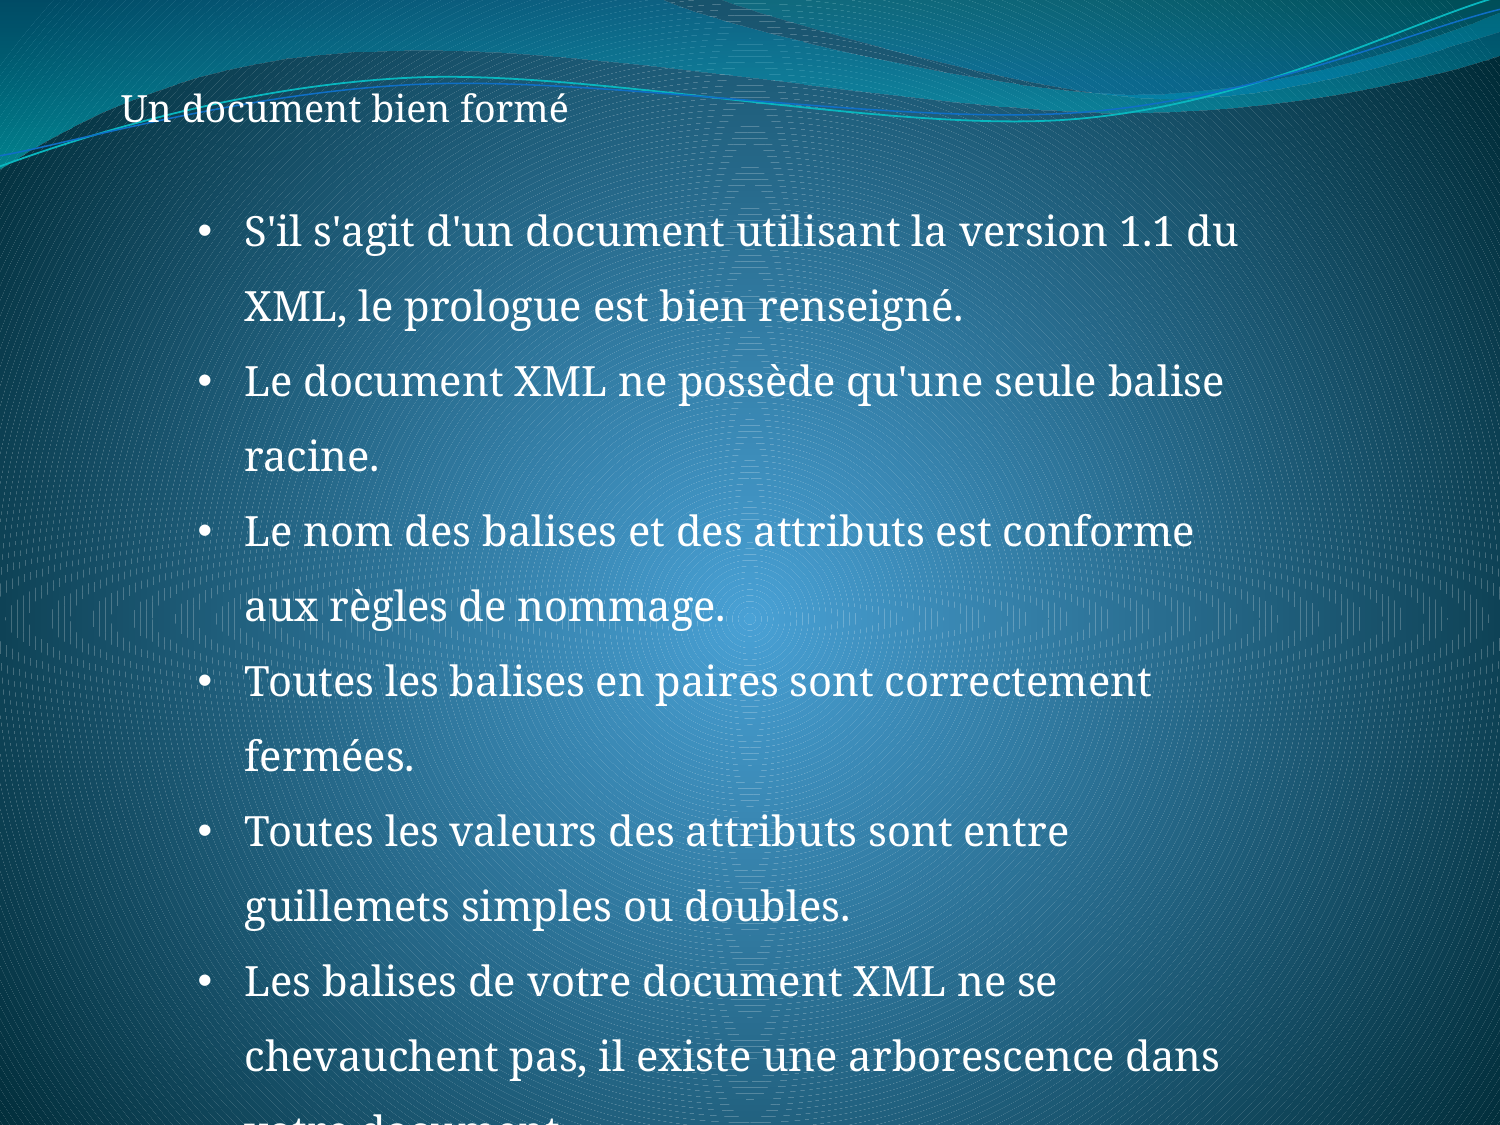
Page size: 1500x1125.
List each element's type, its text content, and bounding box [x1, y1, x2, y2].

text_box Un document bien formé [106, 78, 584, 138]
text_box S'il s'agit d'un document utilisant la version 1.1 du XML, le prologue est bien renseigné. Le document XML ne possède qu'une seule balise racine. Le nom des balises et des attributs est conforme aux règles de nommage. Toutes les balises en paires sont correctement fermées. Toutes les valeurs des attributs sont entre guillemets simples ou doubles. Les balises de votre document XML ne se chevauchent pas, il existe une arborescence dans votre document. [182, 172, 1258, 1125]
